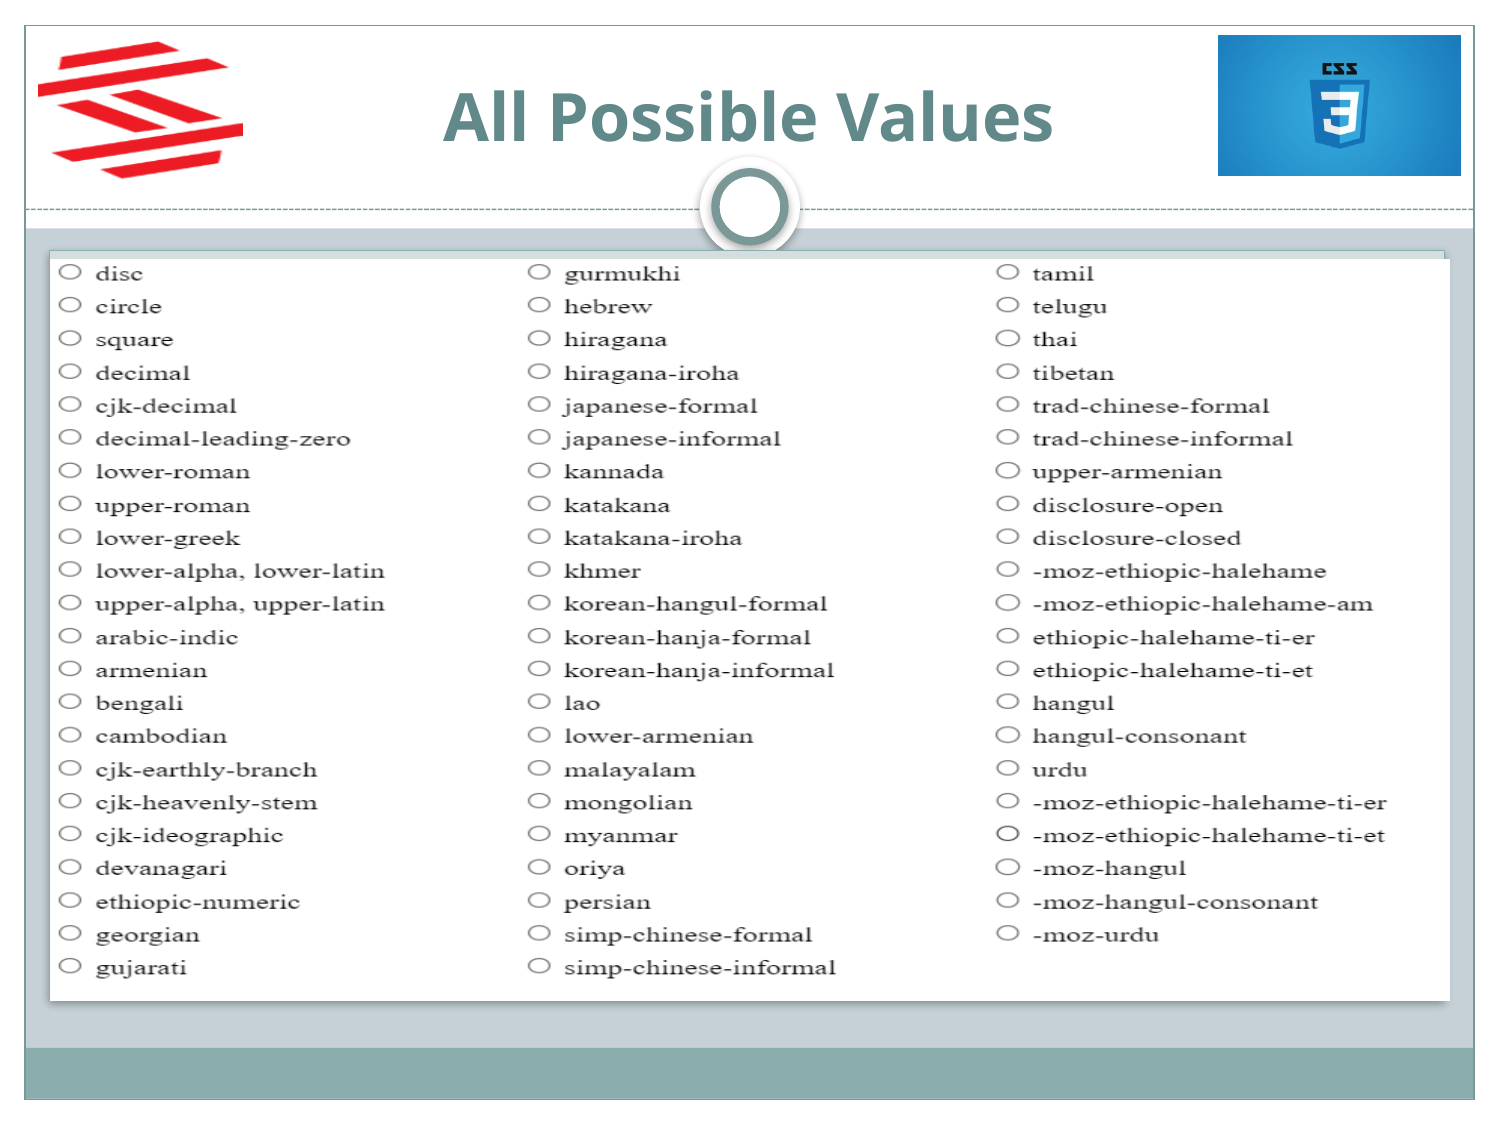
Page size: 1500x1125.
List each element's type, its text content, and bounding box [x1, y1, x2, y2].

picture [1218, 34, 1462, 176]
title All Possible Values [237, 37, 1213, 162]
list [49, 250, 1445, 258]
picture [50, 258, 1450, 1001]
picture [37, 40, 243, 185]
